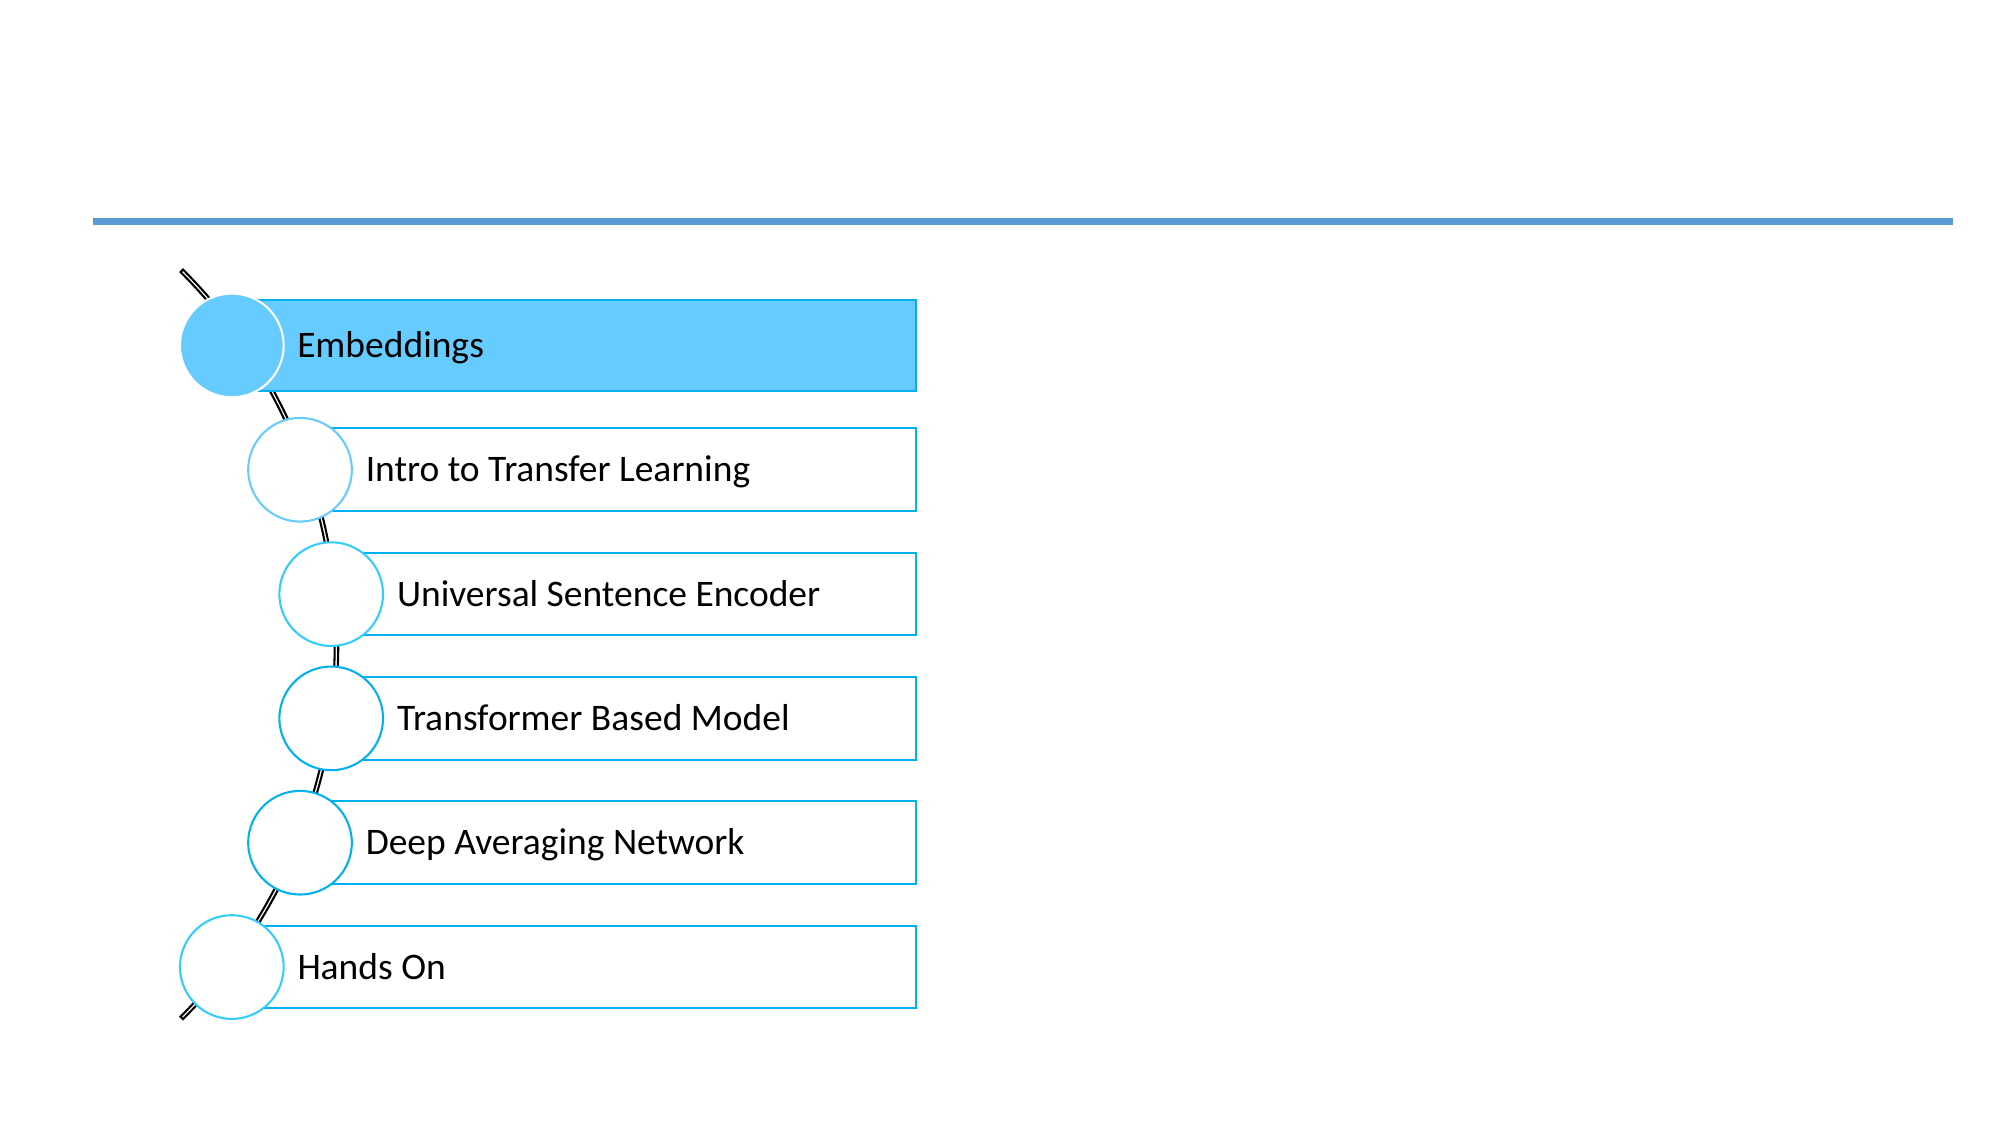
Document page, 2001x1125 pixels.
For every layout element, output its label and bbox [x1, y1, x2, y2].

text_box [91, 76, 1955, 227]
text_box [168, 262, 928, 1050]
